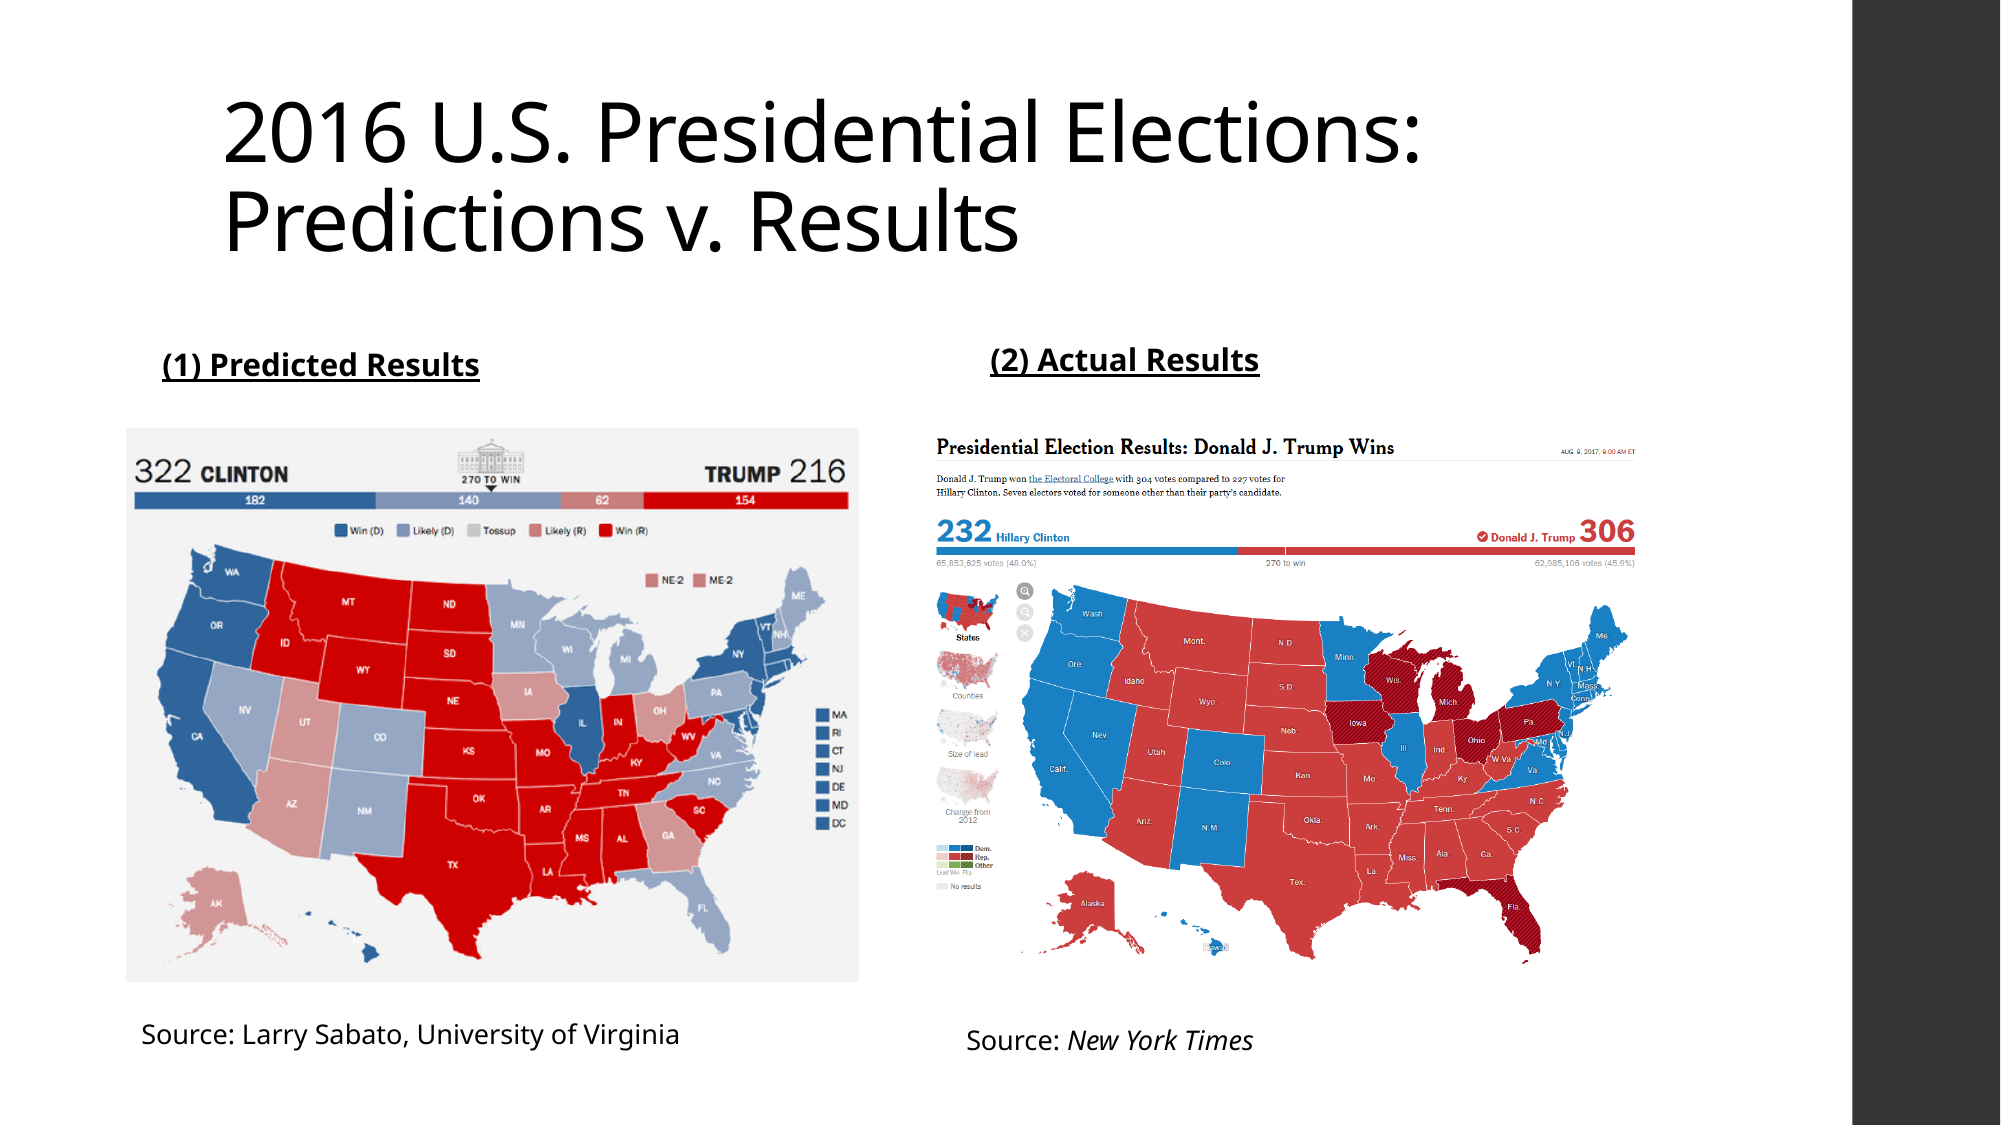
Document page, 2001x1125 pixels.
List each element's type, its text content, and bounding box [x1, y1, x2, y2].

text_box Source: New York Times [951, 1015, 1269, 1063]
text_box Source: Larry Sabato, University of Virginia [126, 1010, 853, 1058]
text_box (1) Predicted Results [147, 338, 707, 391]
title 2016 U.S. Presidential Elections: Predictions v. Results [206, 60, 1797, 278]
picture [126, 427, 859, 982]
text_box (2) Actual Results [975, 333, 1275, 386]
picture [909, 427, 1661, 970]
